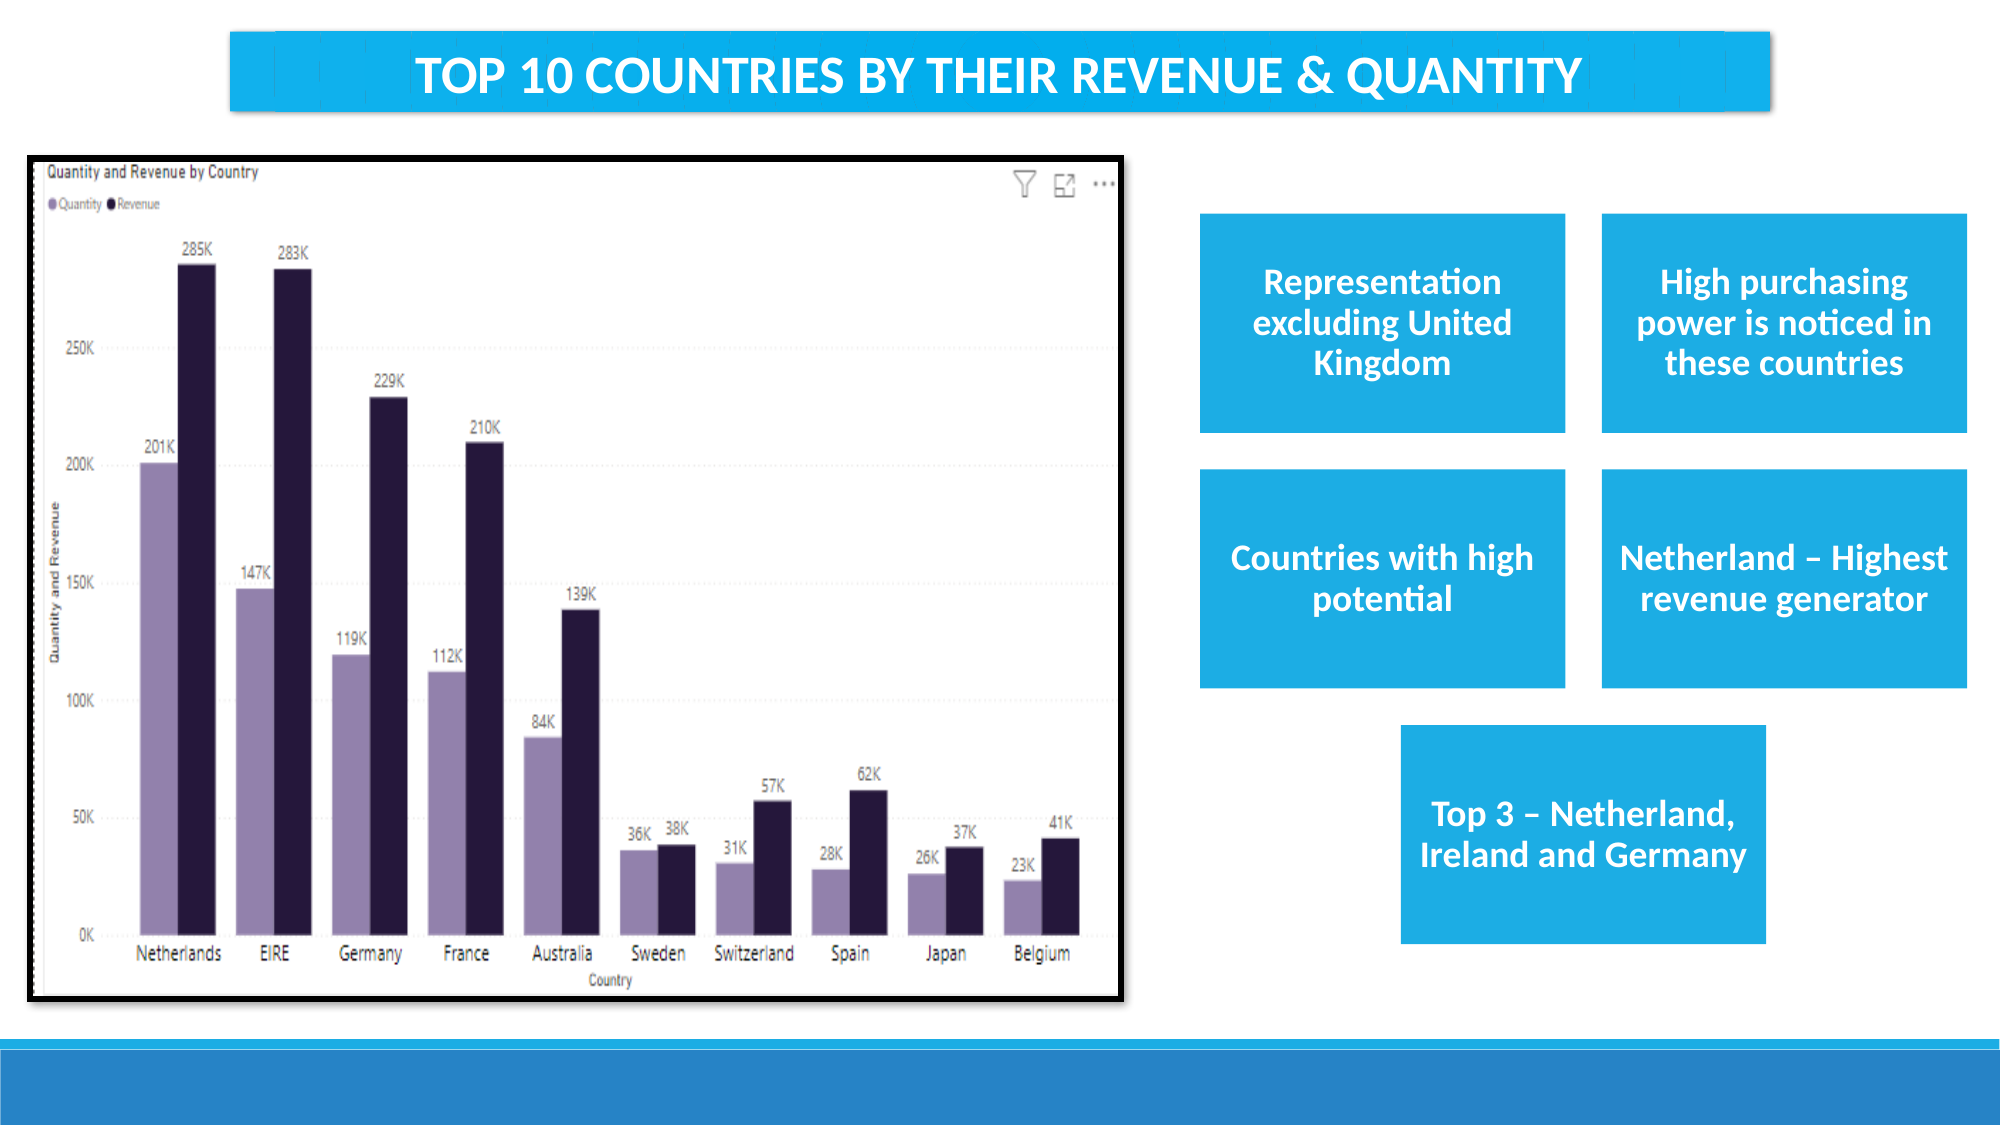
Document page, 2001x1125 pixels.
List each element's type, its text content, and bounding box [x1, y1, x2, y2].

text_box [1199, 161, 1968, 997]
text_box TOP 10 COUNTRIES BY THEIR REVENUE & QUANTITY [230, 31, 1770, 112]
picture [32, 161, 1119, 997]
